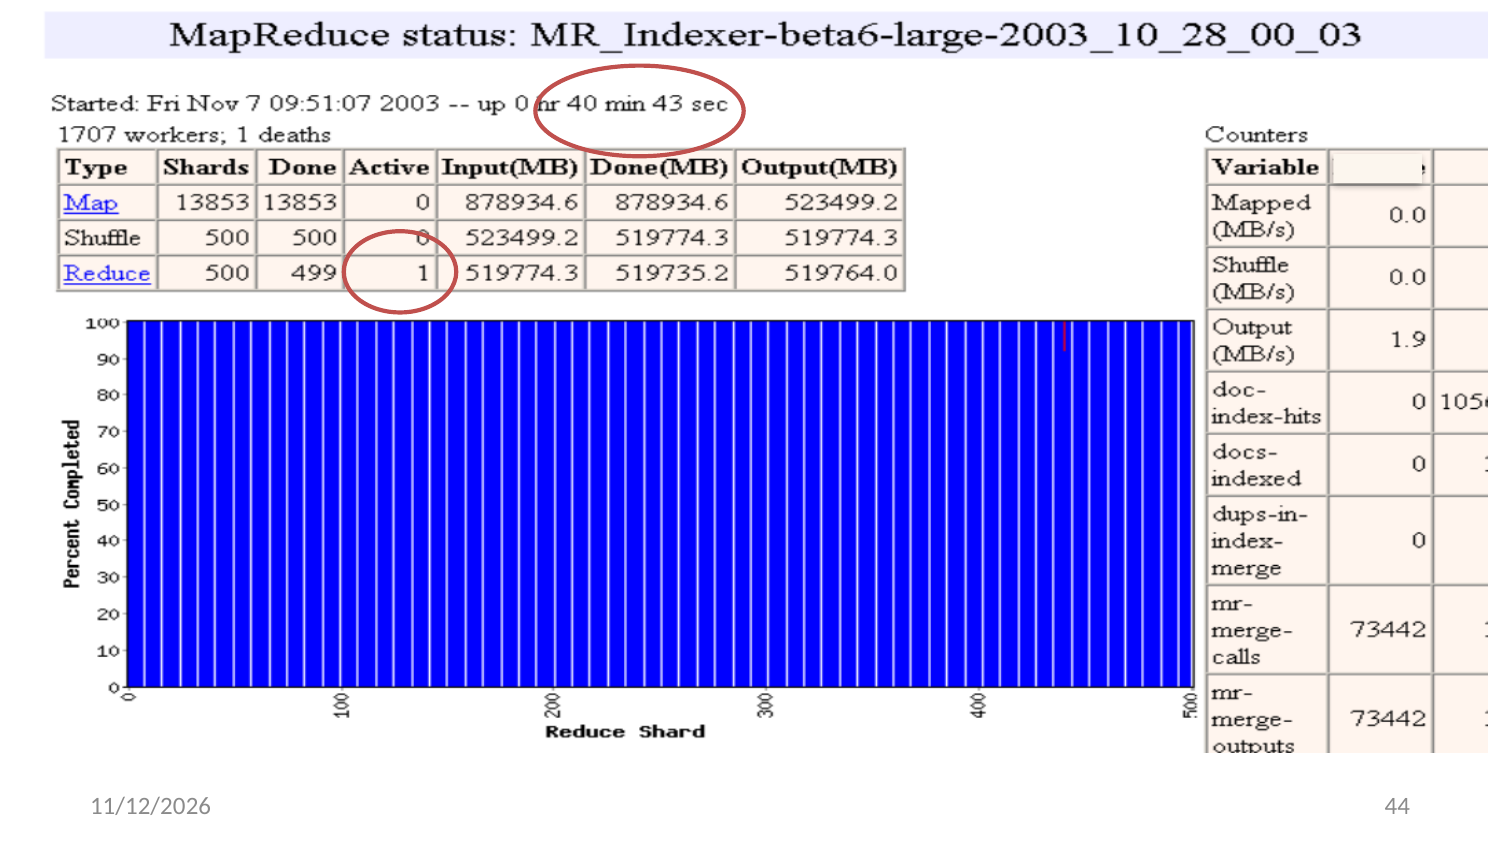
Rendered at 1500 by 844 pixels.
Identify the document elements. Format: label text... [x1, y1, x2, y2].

slide_number 44 [1074, 782, 1425, 827]
picture [10, 0, 1488, 753]
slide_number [75, 782, 425, 827]
